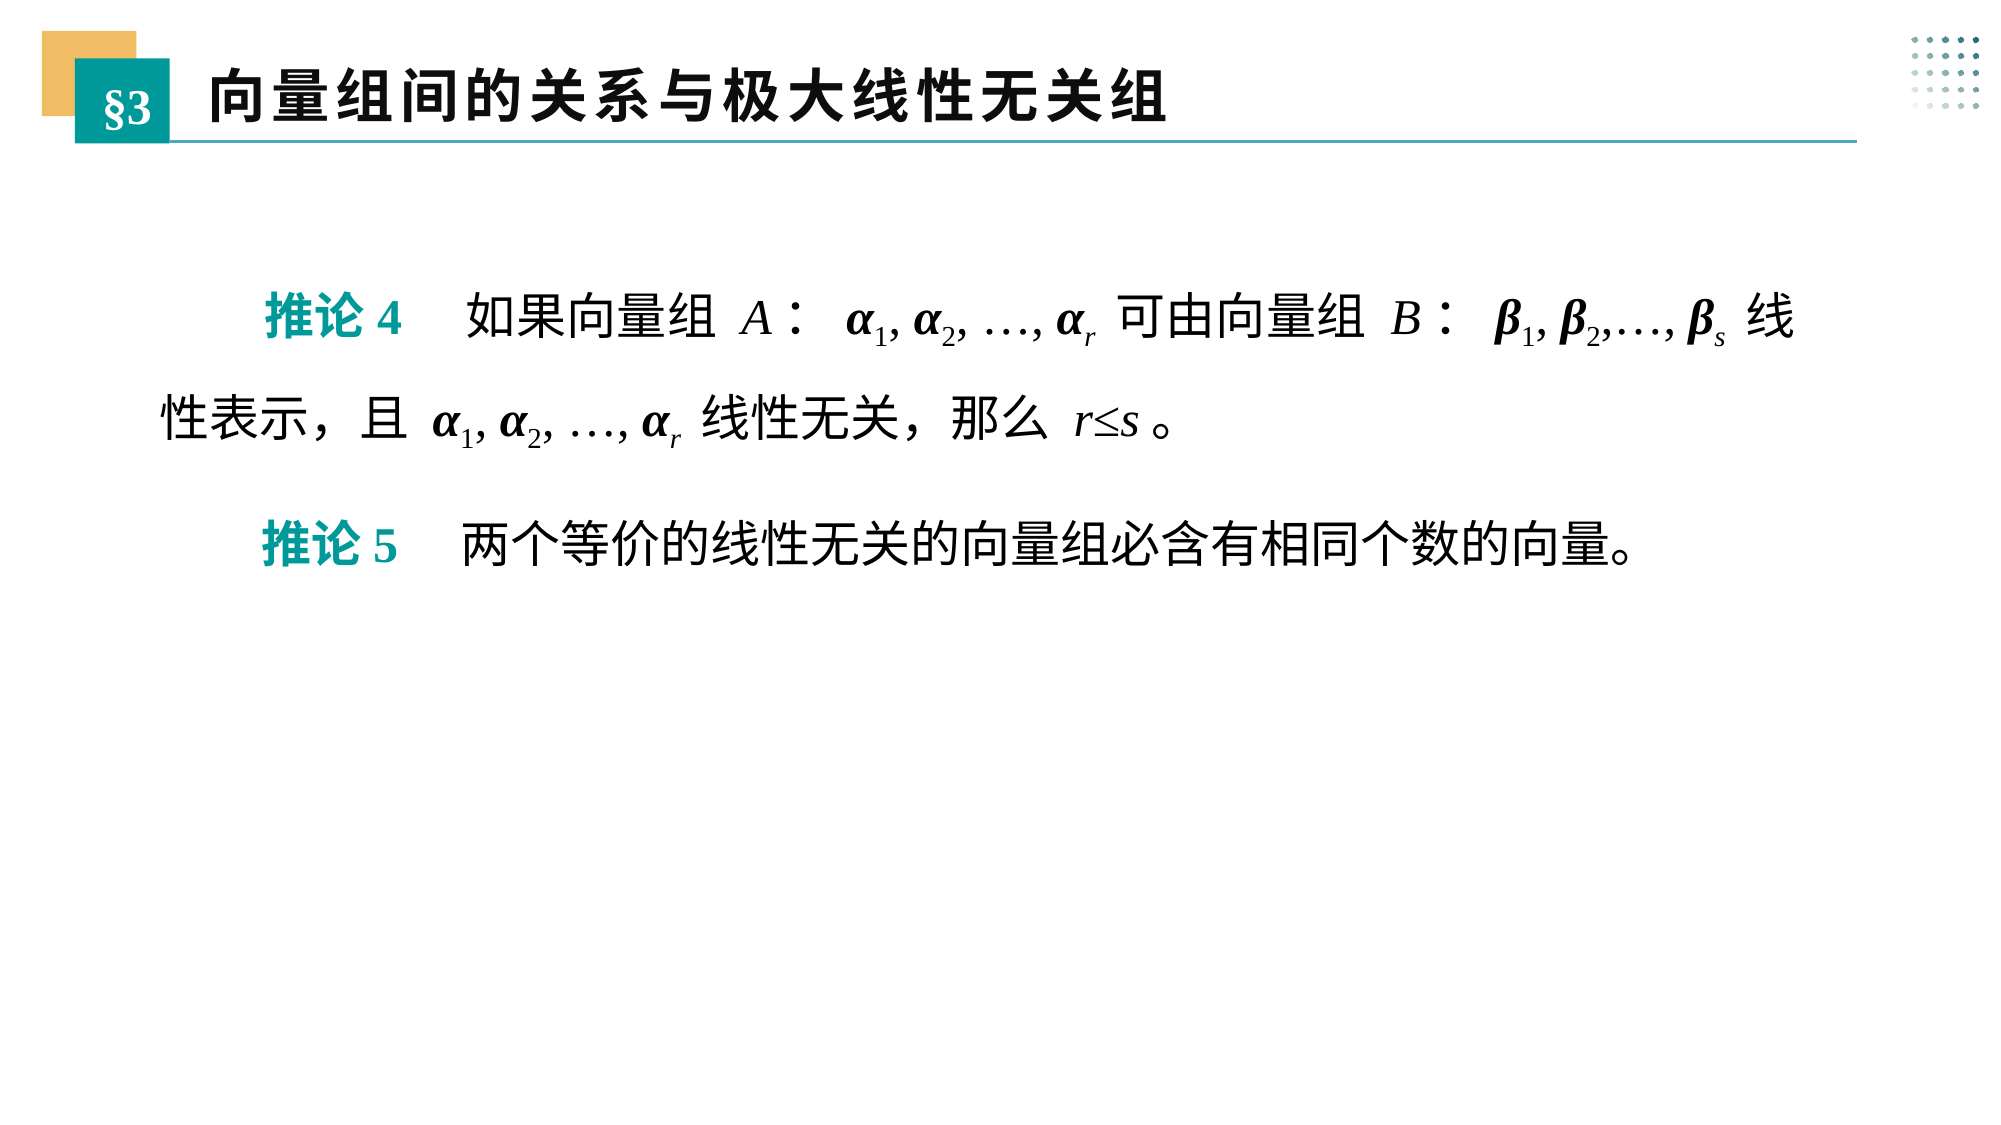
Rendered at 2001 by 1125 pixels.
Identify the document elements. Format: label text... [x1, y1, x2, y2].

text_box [79, 51, 1317, 143]
text_box 推论4 如果向量组 A：α1, α2, …, αr 可由向量组 B：β1, β2,…, βs 线性表示，且 α1, α2, …, αr 线性无关，那么 r≤s。 [144, 242, 1811, 463]
text_box 推论5 两个等价的线性无关的向量组必含有相同个数的向量。 [144, 475, 1811, 580]
